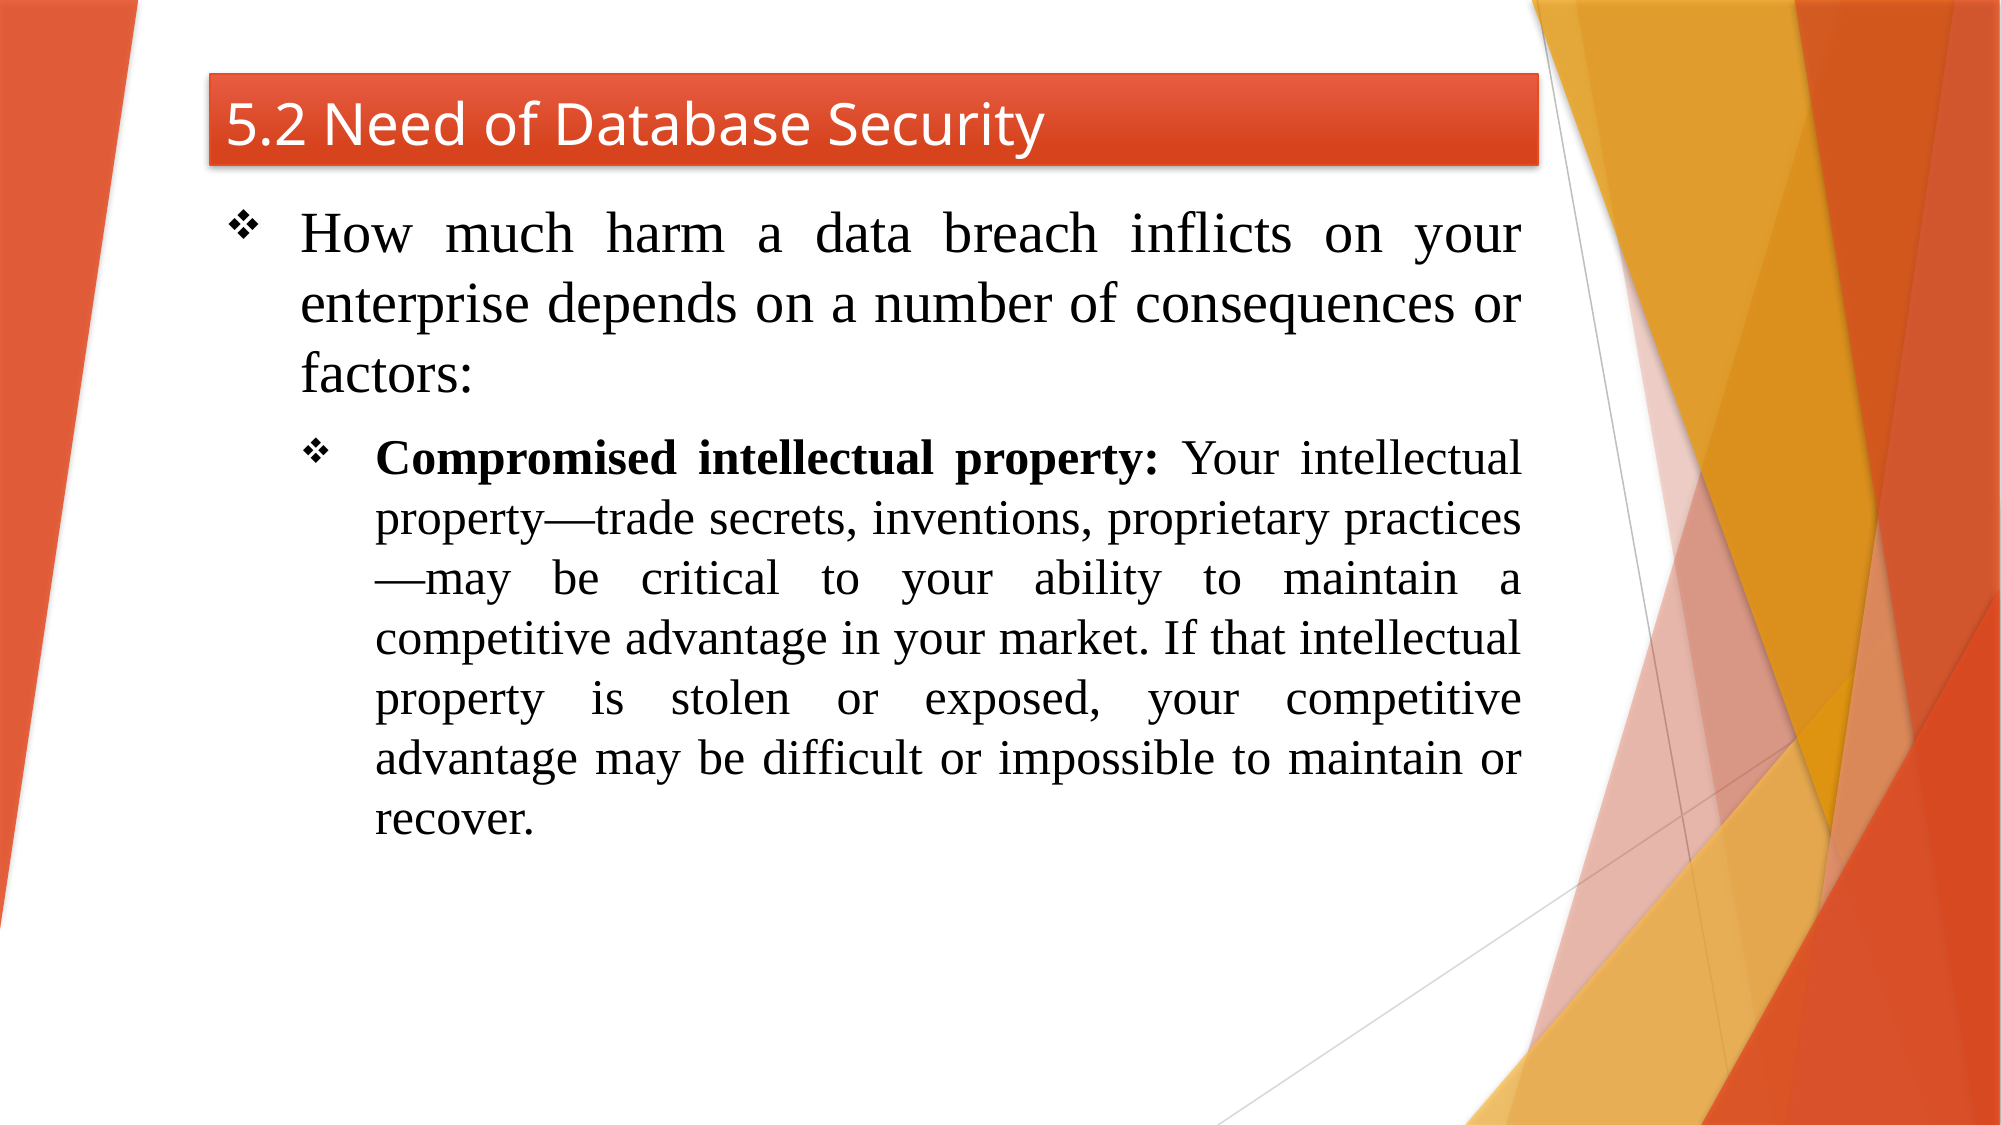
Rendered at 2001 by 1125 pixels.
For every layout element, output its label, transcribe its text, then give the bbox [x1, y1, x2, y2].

title 5.2 Need of Database Security [209, 73, 1539, 166]
subtitle How much harm a data breach inflicts on your enterprise depends on a number of consequences or factors: Compromised intellectual property: Your intellectual property—trade secrets, inventions, proprietary practices—may be critical to your ability to maintain a competitive advantage in your market. If that intellectual property is stolen or exposed, your competitive advantage may be difficult or impossible to maintain or recover. [210, 186, 1538, 1006]
